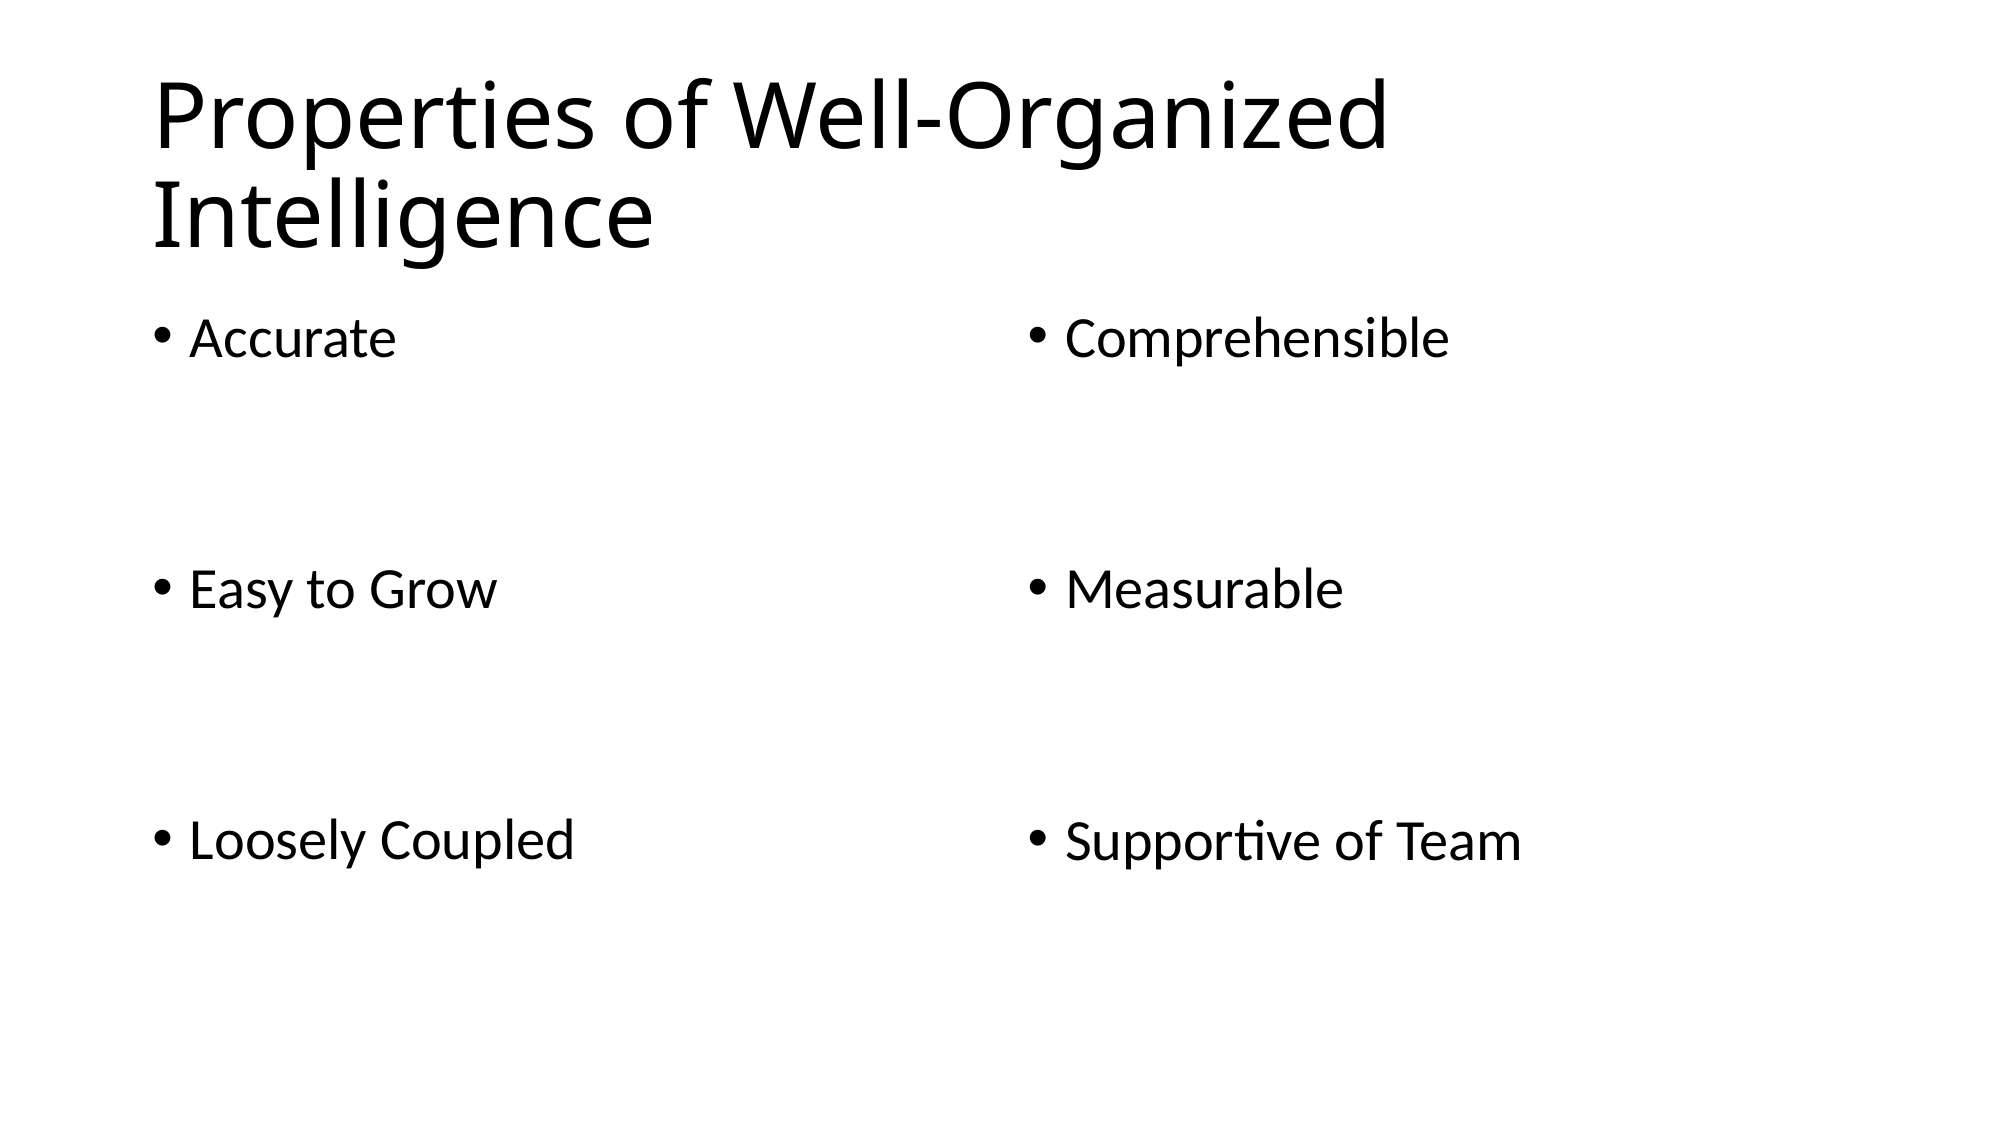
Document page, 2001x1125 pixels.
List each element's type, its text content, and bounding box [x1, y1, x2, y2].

list Comprehensible Measurable Supportive of Team [1012, 299, 1863, 1014]
title Properties of Well-Organized Intelligence [137, 59, 1863, 278]
list Accurate Easy to Grow Loosely Coupled [137, 299, 988, 1014]
